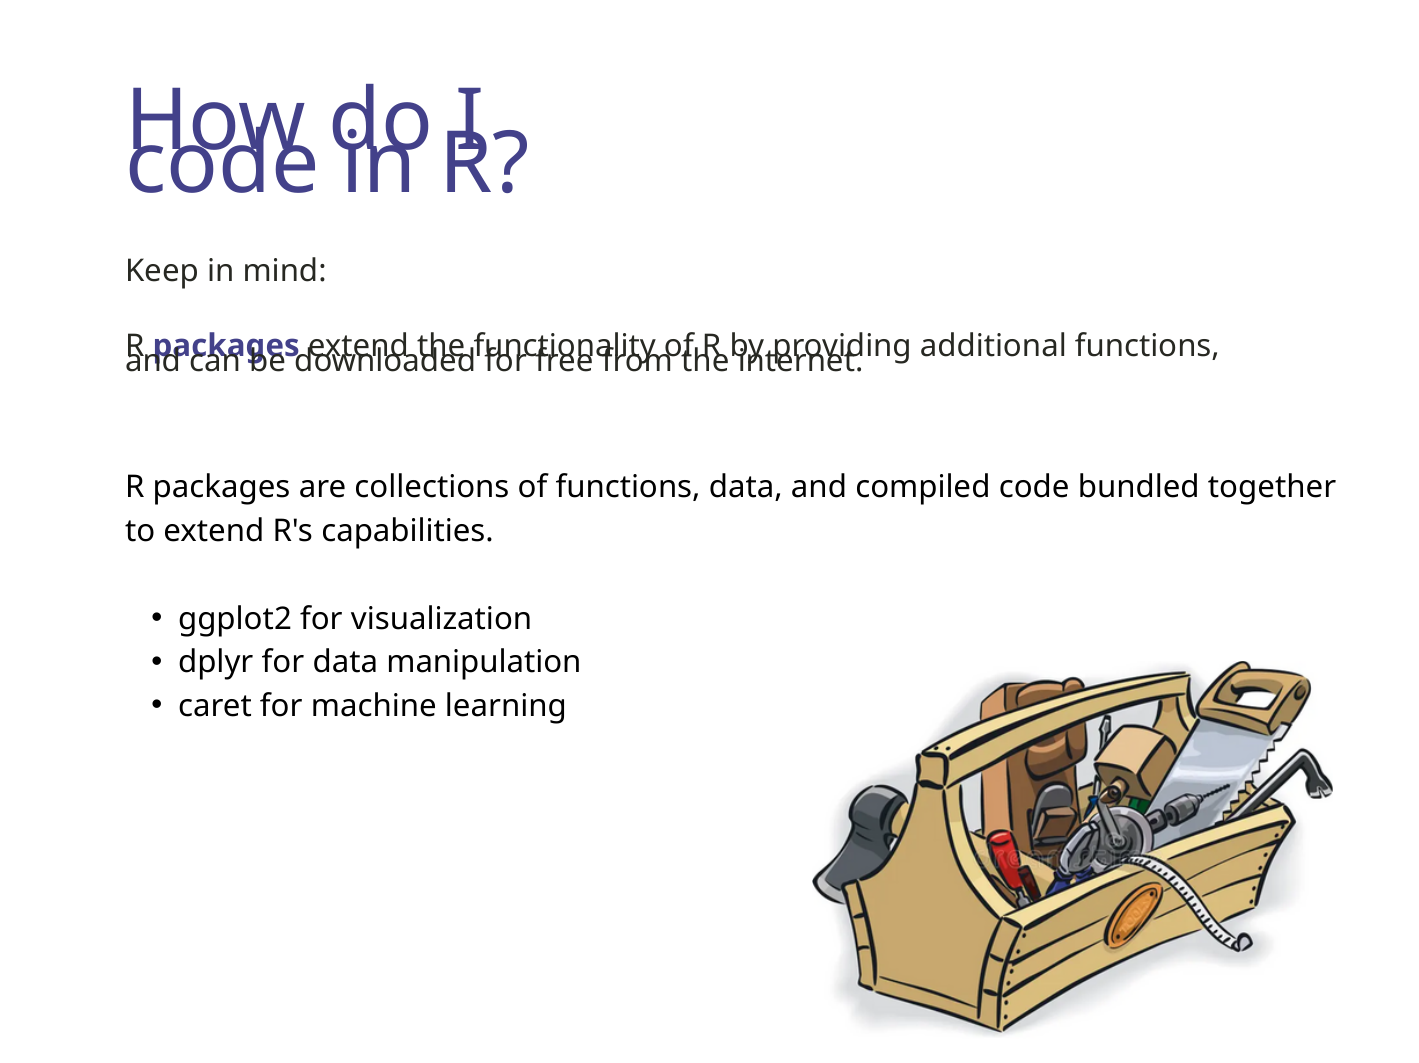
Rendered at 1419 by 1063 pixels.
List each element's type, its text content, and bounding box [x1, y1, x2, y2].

text_box R packages are collections of functions, data, and compiled code bundled together to extend R's capabilities. ggplot2 for visualization dplyr for data manipulation caret for machine learning [124, 460, 1352, 723]
text_box R packages extend the functionality of R by providing additional functions, and can be downloaded for free from the internet. [125, 284, 1269, 378]
text_box How do I code in R? Keep in mind: [125, 123, 625, 284]
text_box [812, 723, 1333, 1039]
